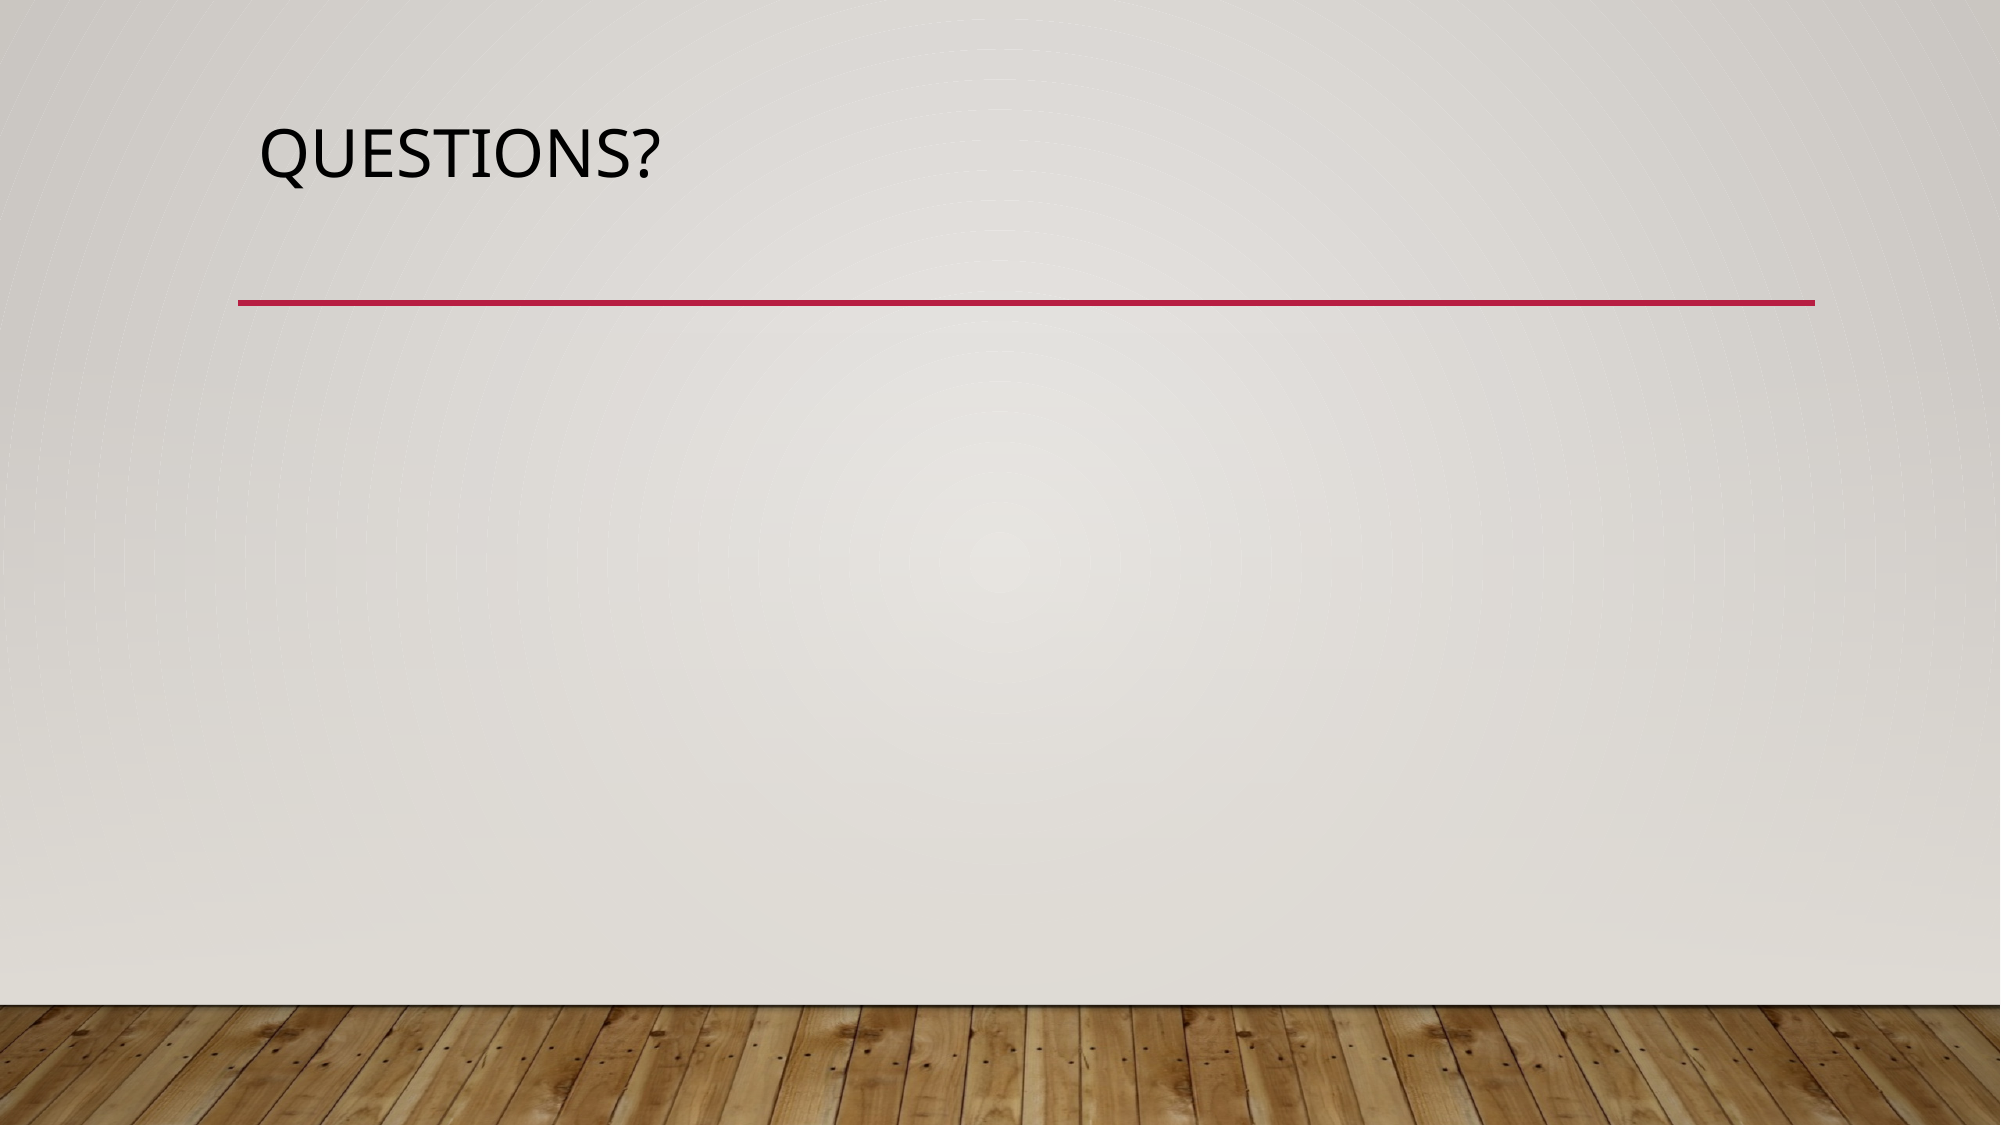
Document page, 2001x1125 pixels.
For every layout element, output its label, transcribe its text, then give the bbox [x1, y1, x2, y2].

title Questions? [243, 112, 1887, 272]
picture [0, 1005, 2000, 1125]
